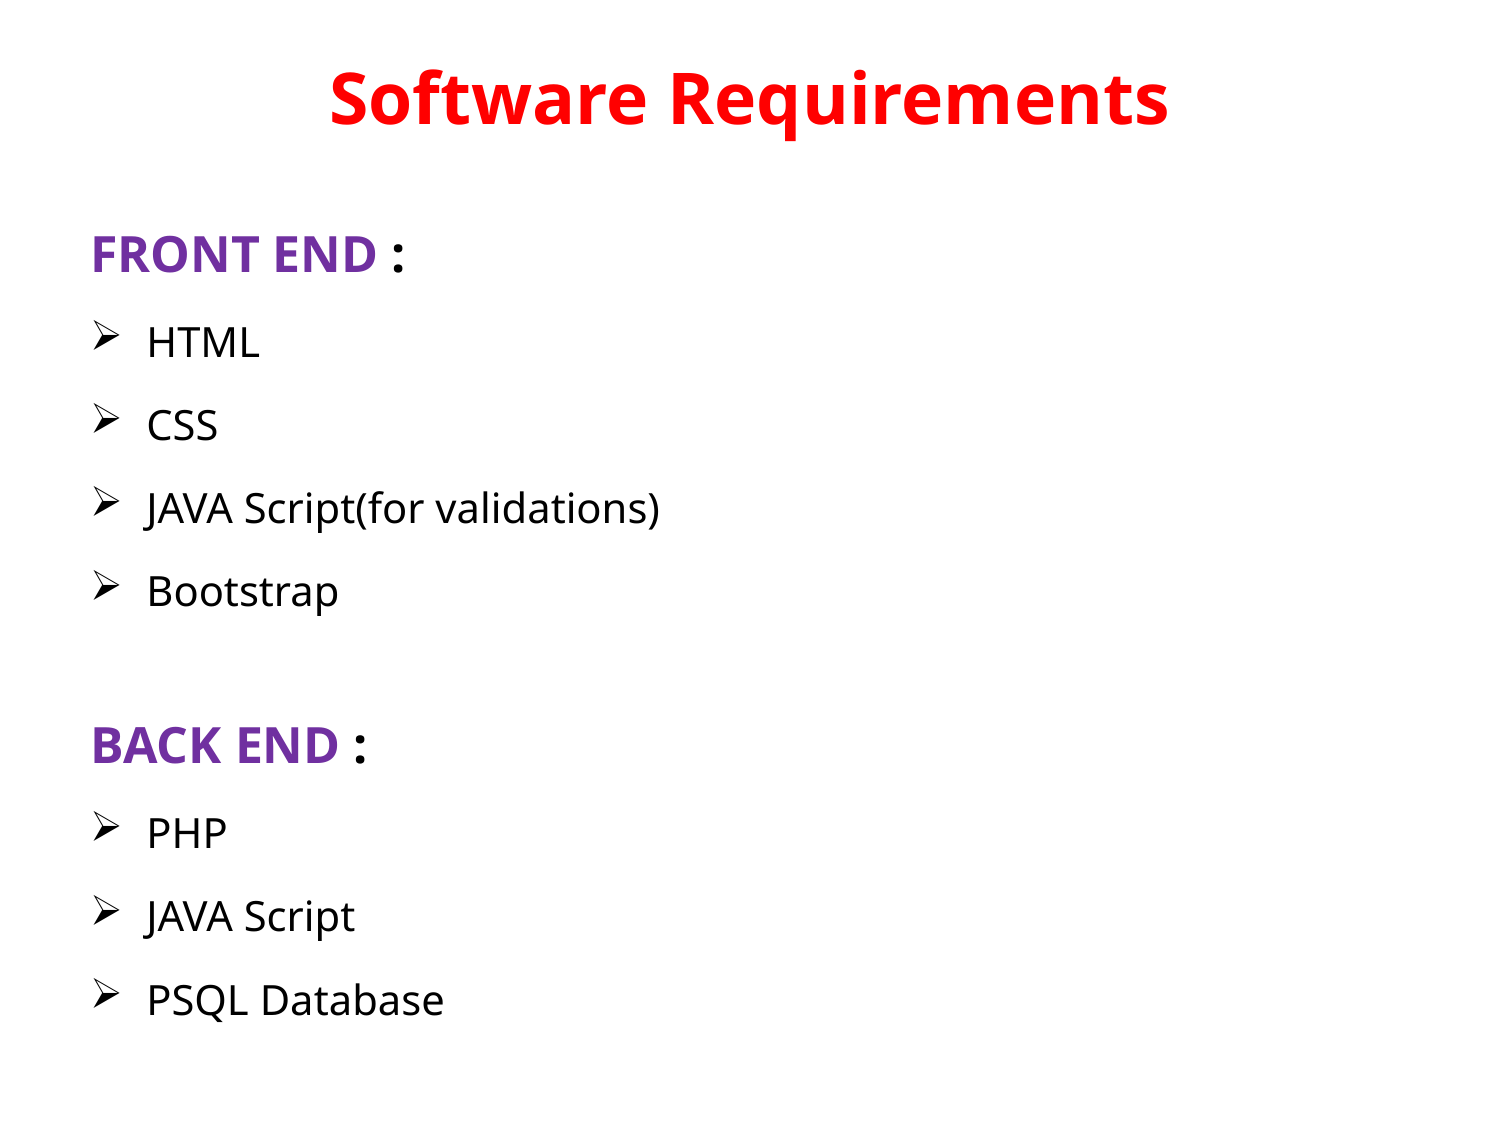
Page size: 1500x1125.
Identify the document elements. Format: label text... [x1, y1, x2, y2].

title Software Requirements [75, 45, 1425, 184]
list FRONT END : HTML CSS JAVA Script(for validations) Bootstrap BACK END : PHP JAVA Script PSQL Database [75, 184, 1425, 1005]
